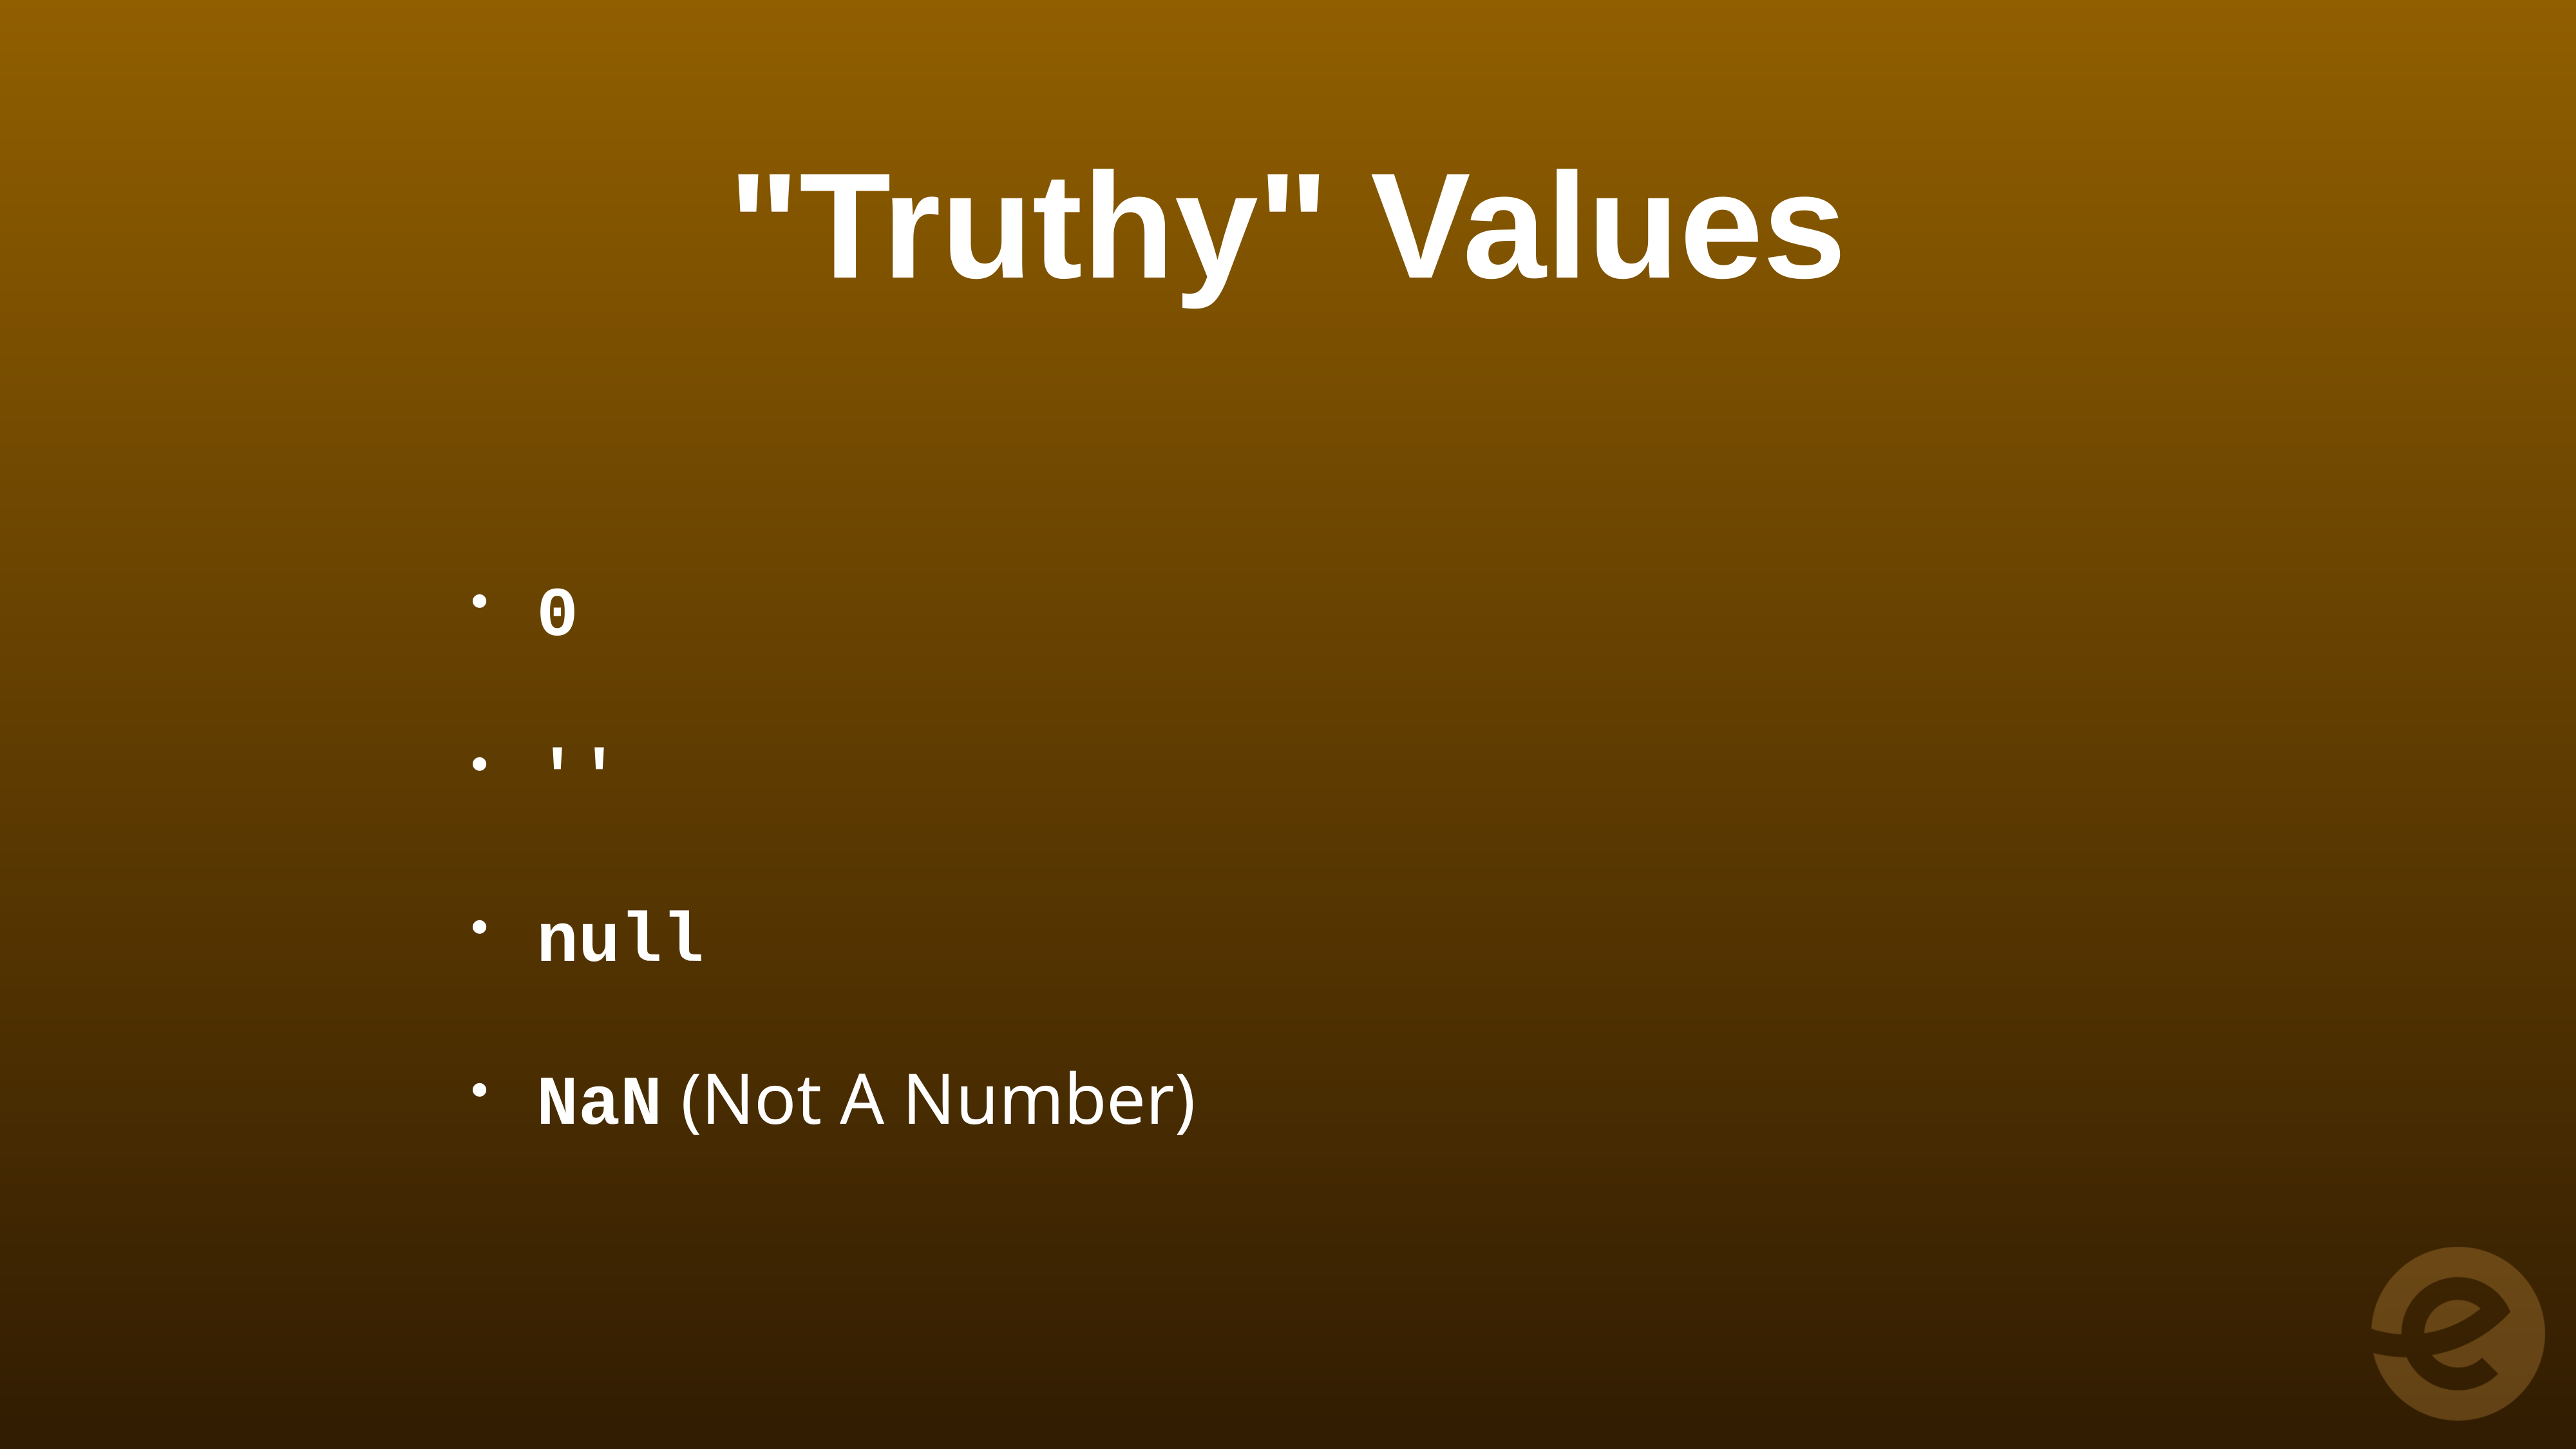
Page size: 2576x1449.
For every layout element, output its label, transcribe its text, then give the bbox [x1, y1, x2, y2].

list 0 '' null NaN (Not A Number) [463, 384, 2113, 1320]
title "Truthy" Values [463, 60, 2113, 376]
picture [2371, 1247, 2546, 1421]
